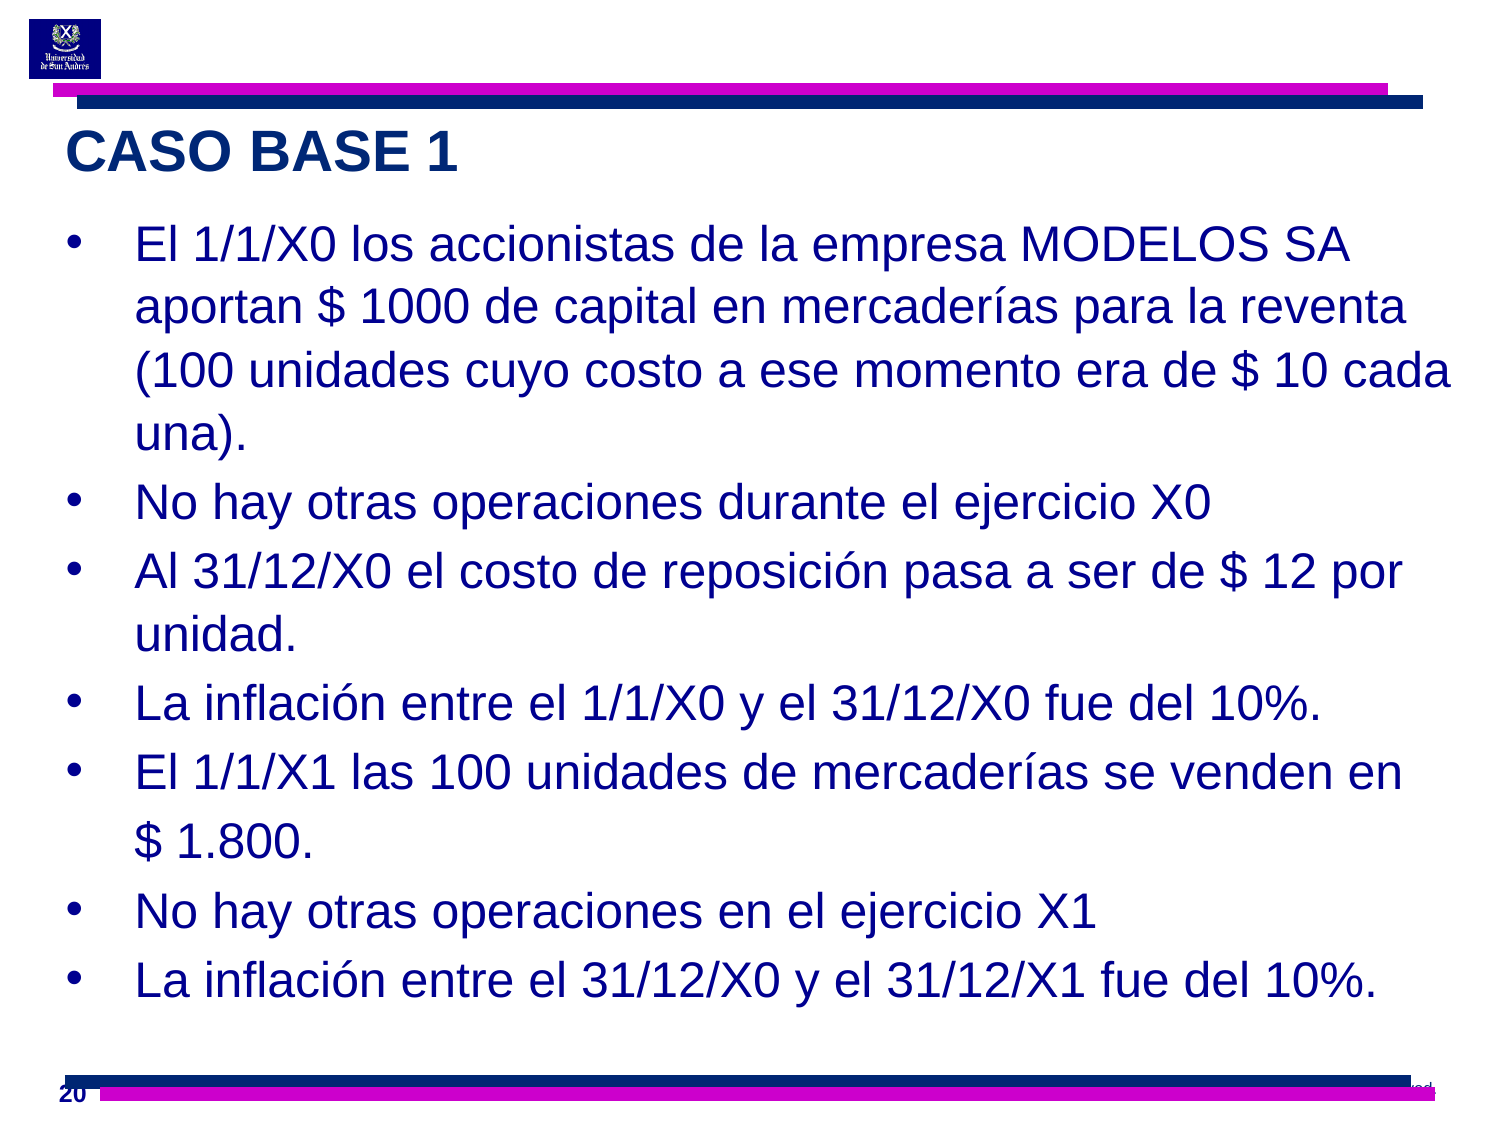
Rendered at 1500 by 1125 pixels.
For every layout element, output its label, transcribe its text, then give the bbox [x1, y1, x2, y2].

picture [29, 18, 101, 79]
list El 1/1/X0 los accionistas de la empresa MODELOS SA aportan $ 1000 de capital en mercaderías para la reventa (100 unidades cuyo costo a ese momento era de $ 10 cada una). No hay otras operaciones durante el ejercicio X0 Al 31/12/X0 el costo de reposición pasa a ser de $ 12 por unidad. La inflación entre el 1/1/X0 y el 31/12/X0 fue del 10%. El 1/1/X1 las 100 unidades de mercaderías se venden en $ 1.800. No hay otras operaciones en el ejercicio X1 La inflación entre el 31/12/X0 y el 31/12/X1 fue del 10%. [53, 208, 1459, 1047]
title CASO BASE 1 [64, 113, 1453, 208]
slide_number 20 [59, 1077, 100, 1098]
